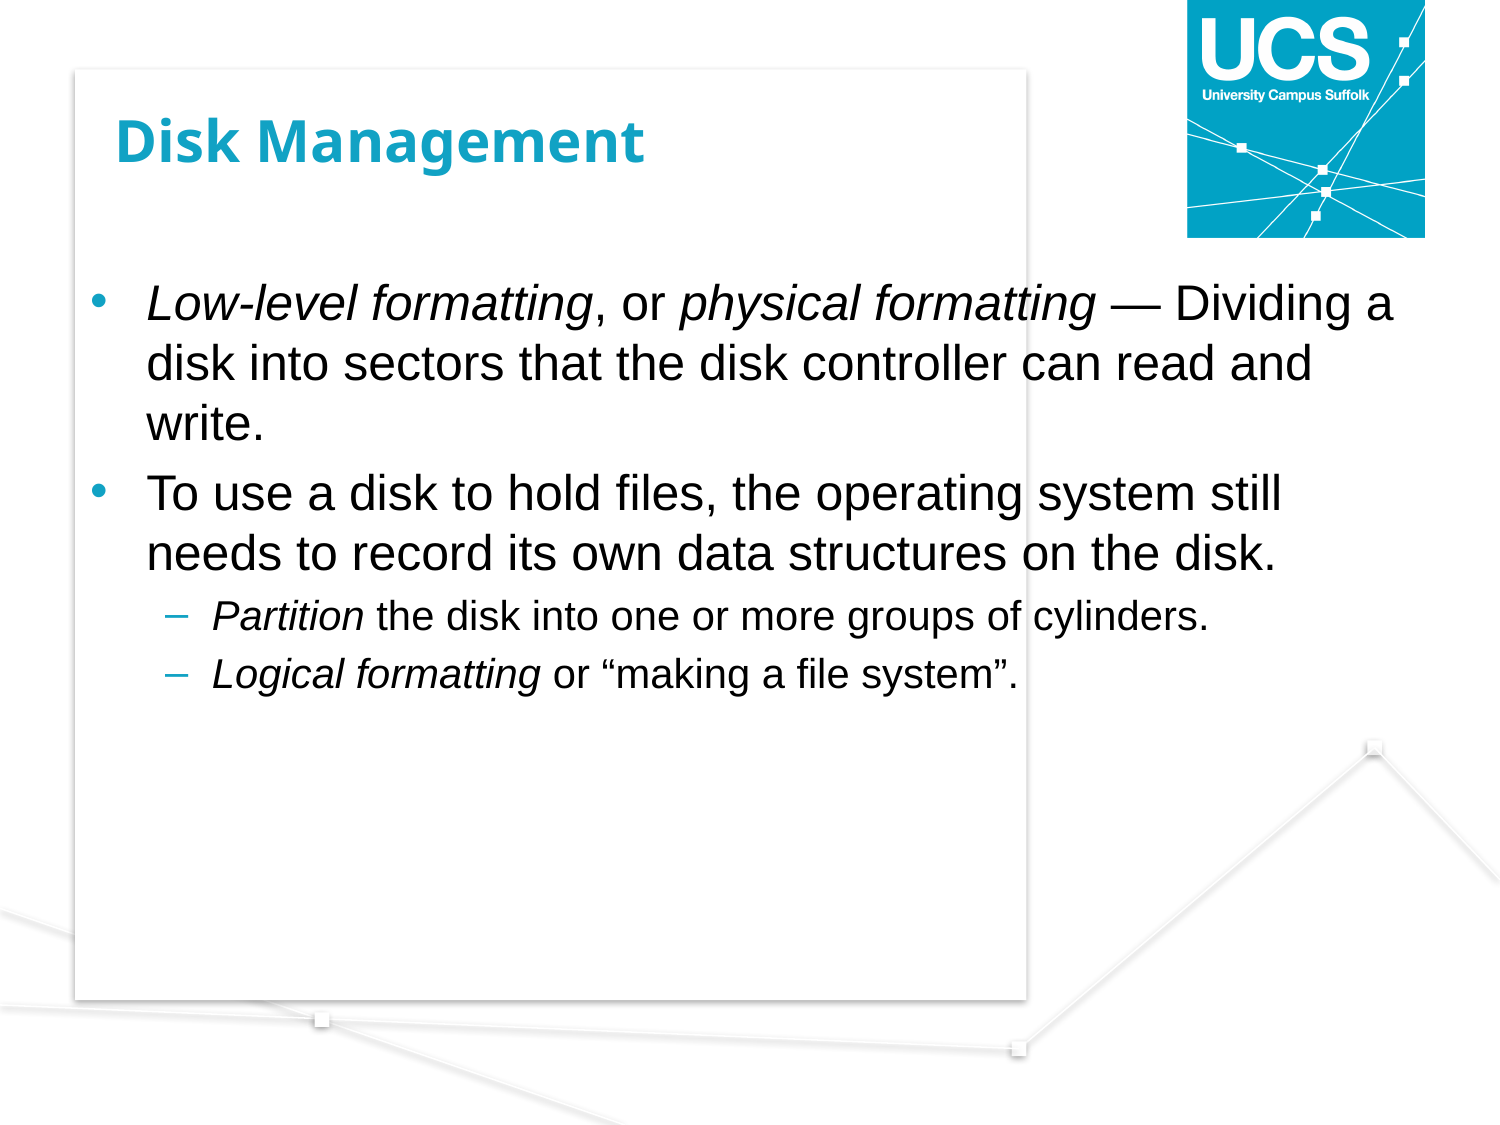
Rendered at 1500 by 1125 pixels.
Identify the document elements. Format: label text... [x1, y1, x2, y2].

list Low-level formatting, or physical formatting — Dividing a disk into sectors that the disk controller can read and write. To use a disk to hold files, the operating system still needs to record its own data structures on the disk. Partition the disk into one or more groups of cylinders. Logical formatting or “making a file system”. [74, 262, 1427, 1006]
title Disk Management [99, 44, 1012, 233]
picture [1187, 0, 1425, 238]
